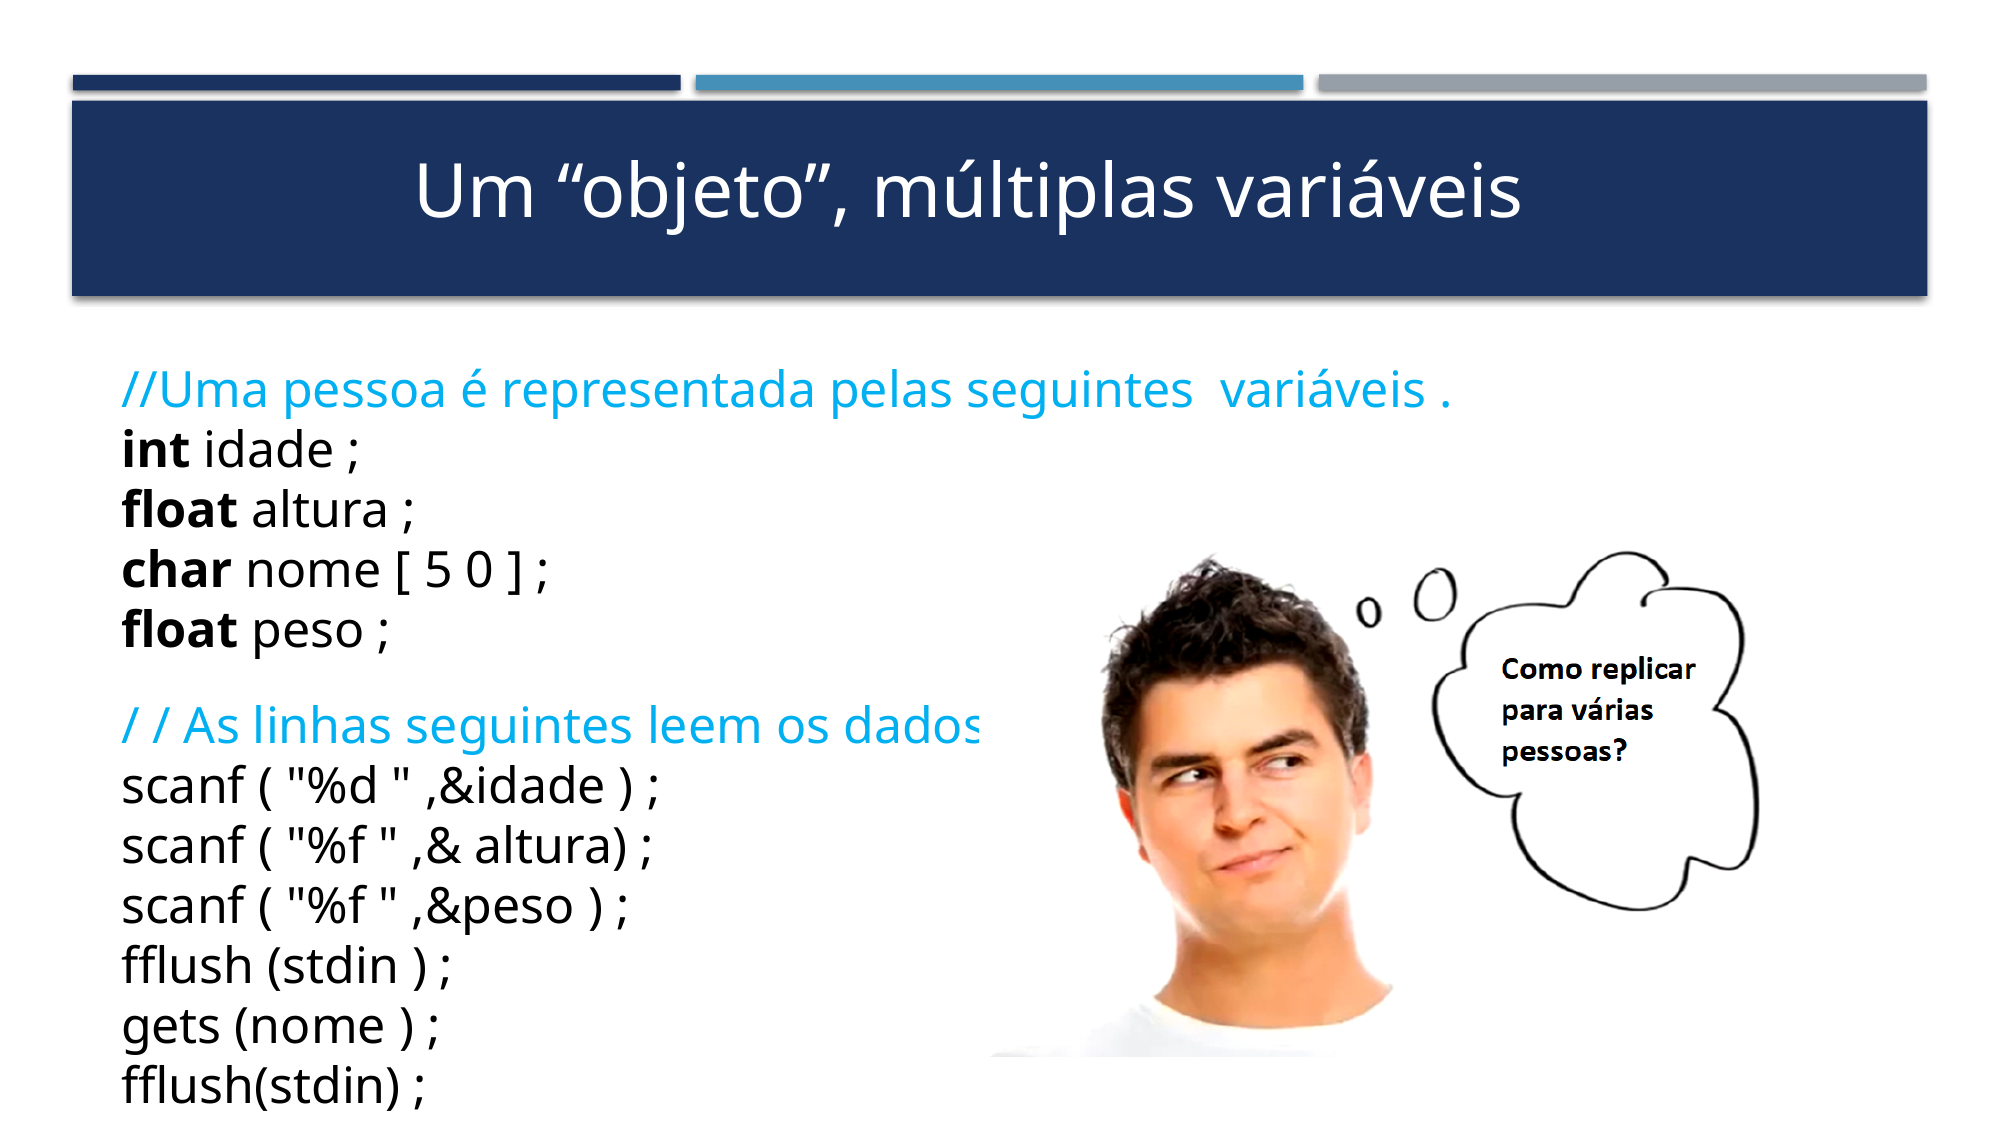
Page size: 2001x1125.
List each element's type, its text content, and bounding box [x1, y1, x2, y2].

text_box //Uma pessoa é representada pelas seguintes variáveis . int idade ; float altura ; char nome [ 5 0 ] ; float peso ; [106, 349, 1830, 665]
text_box / / As linhas seguintes leem os dados scanf ( "%d " ,&idade ) ; scanf ( "%f " ,& altura) ; scanf ( "%f " ,&peso ) ; fflush (stdin ) ; gets (nome ) ; fflush(stdin) ; [106, 685, 1830, 1121]
picture [978, 508, 1820, 1057]
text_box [331, 120, 1617, 309]
